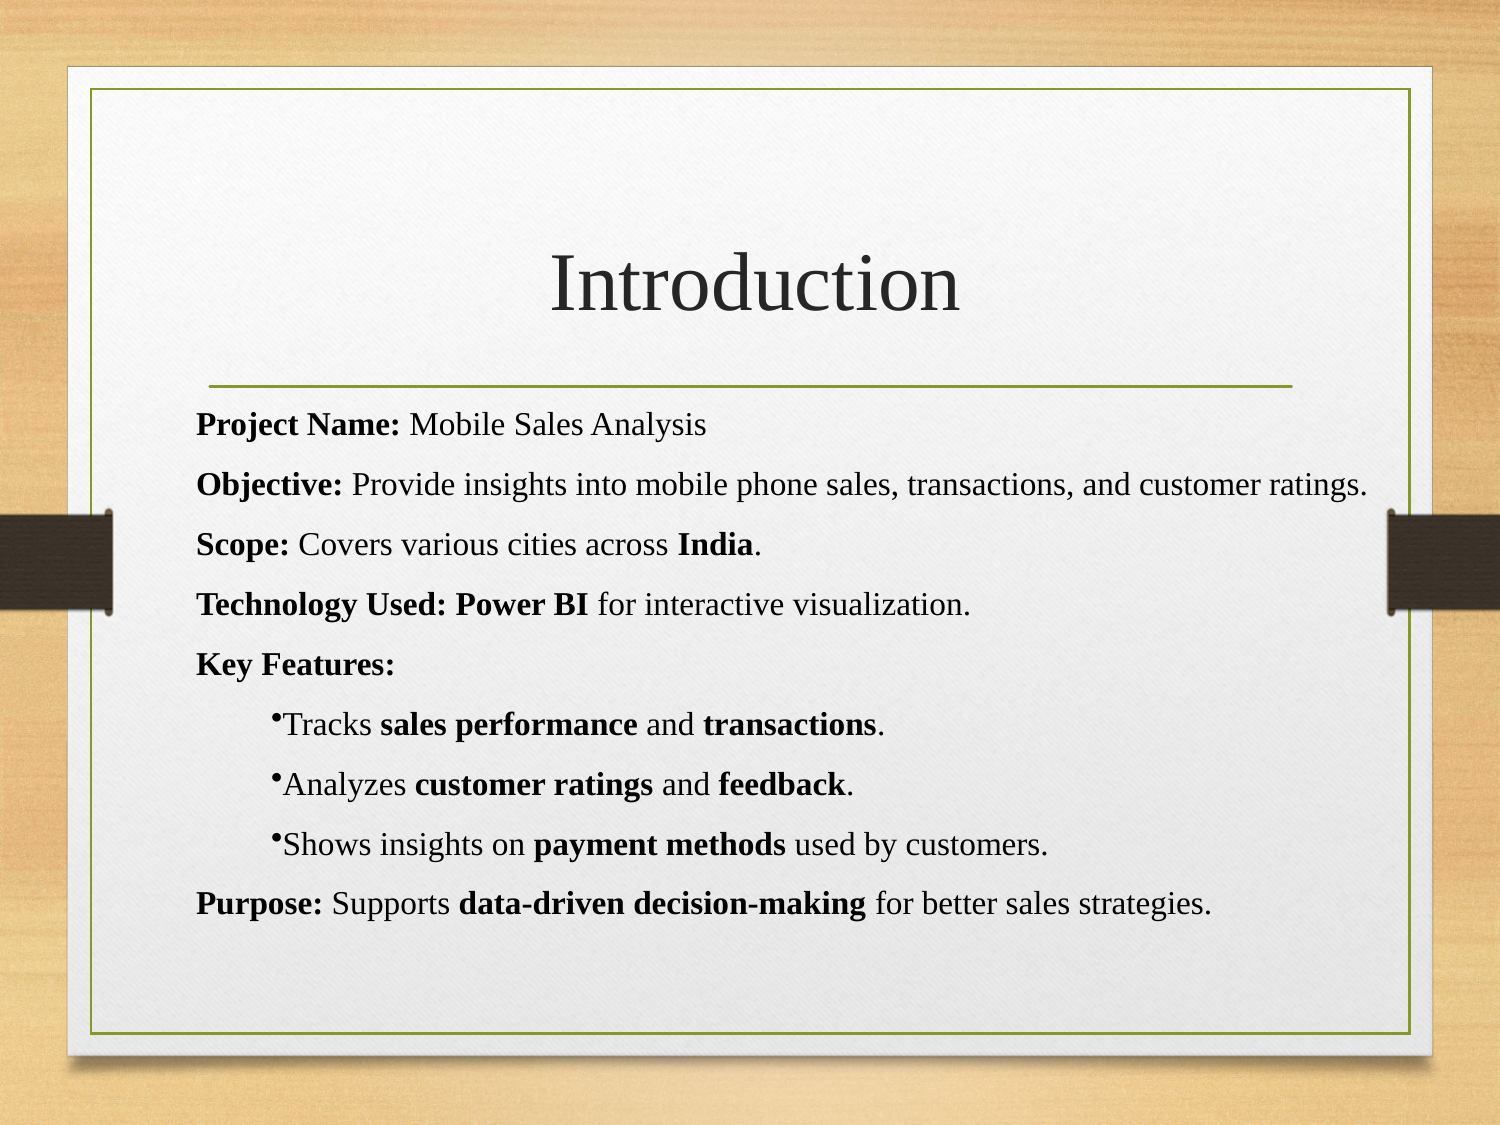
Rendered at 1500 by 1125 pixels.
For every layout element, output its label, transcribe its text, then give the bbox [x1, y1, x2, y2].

text_box Project Name: Mobile Sales Analysis Objective: Provide insights into mobile phone sales, transactions, and customer ratings. Scope: Covers various cities across India. Technology Used: Power BI for interactive visualization. Key Features: Tracks sales performance and transactions. Analyzes customer ratings and feedback. Shows insights on payment methods used by customers. Purpose: Supports data-driven decision-making for better sales strategies. [180, 324, 1420, 982]
text_box Introduction [534, 219, 1012, 380]
picture [0, 0, 1500, 1125]
